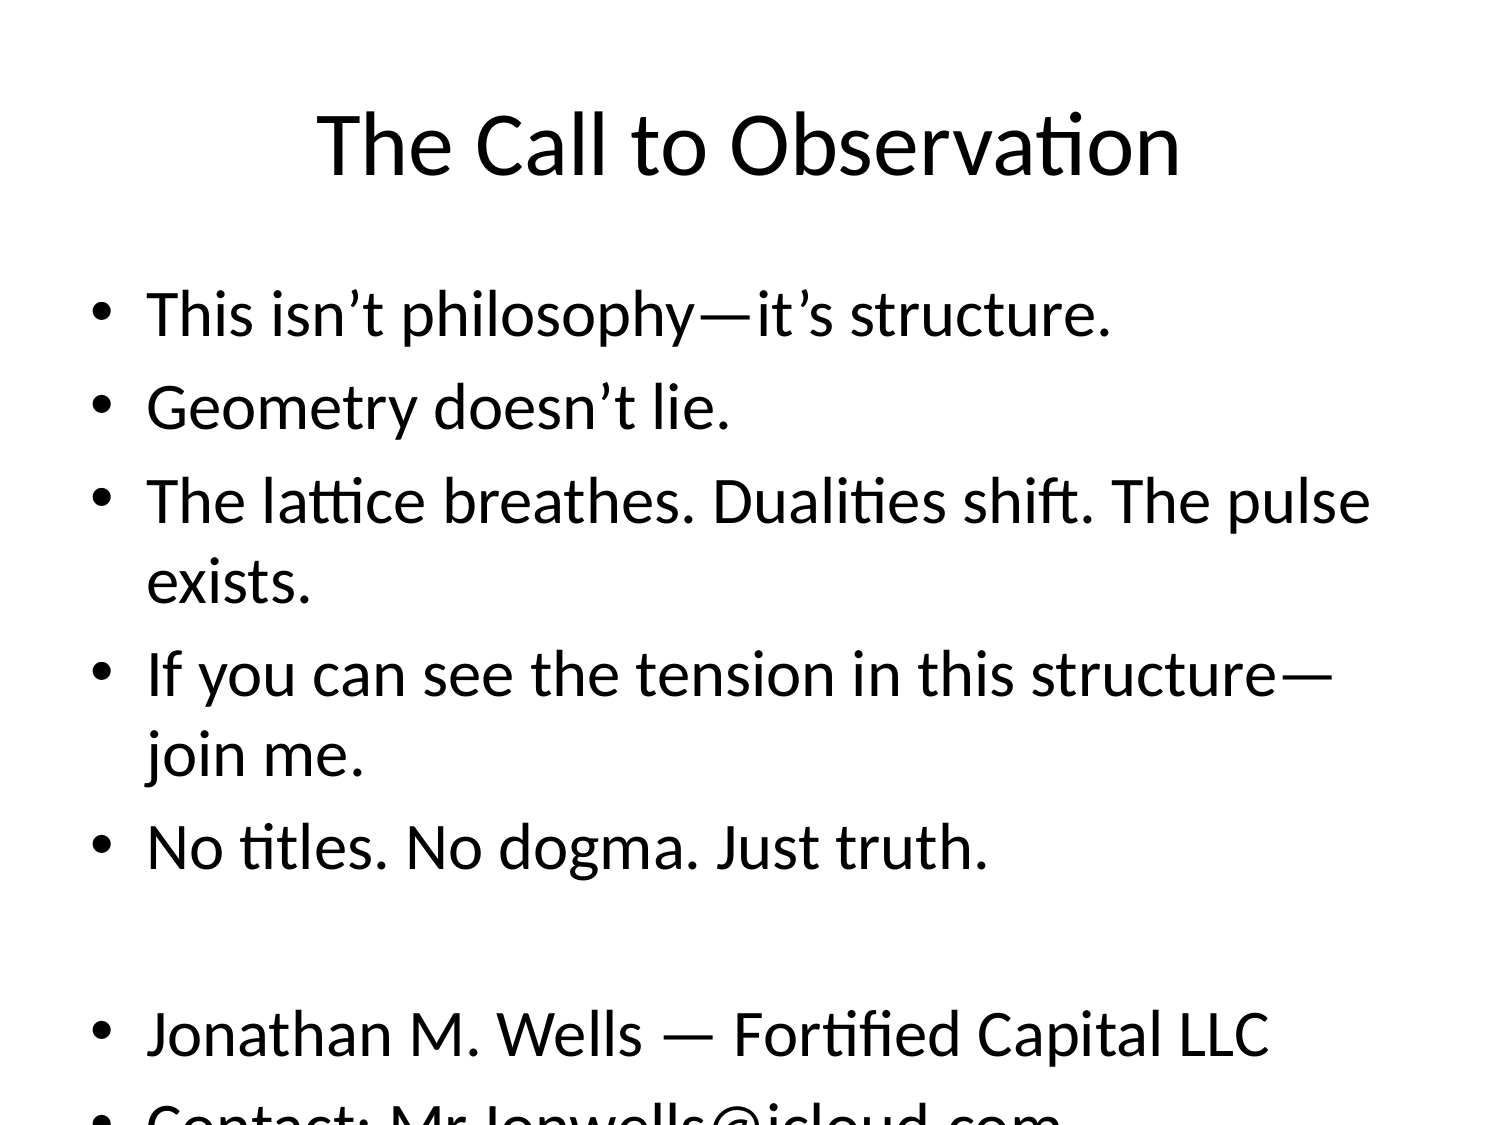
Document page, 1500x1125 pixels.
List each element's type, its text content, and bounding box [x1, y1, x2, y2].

title The Call to Observation [75, 45, 1425, 233]
list This isn’t philosophy—it’s structure. Geometry doesn’t lie. The lattice breathes. Dualities shift. The pulse exists. If you can see the tension in this structure—join me. No titles. No dogma. Just truth. Jonathan M. Wells — Fortified Capital LLC Contact: Mr.Jonwells@icloud.com [75, 262, 1425, 1005]
